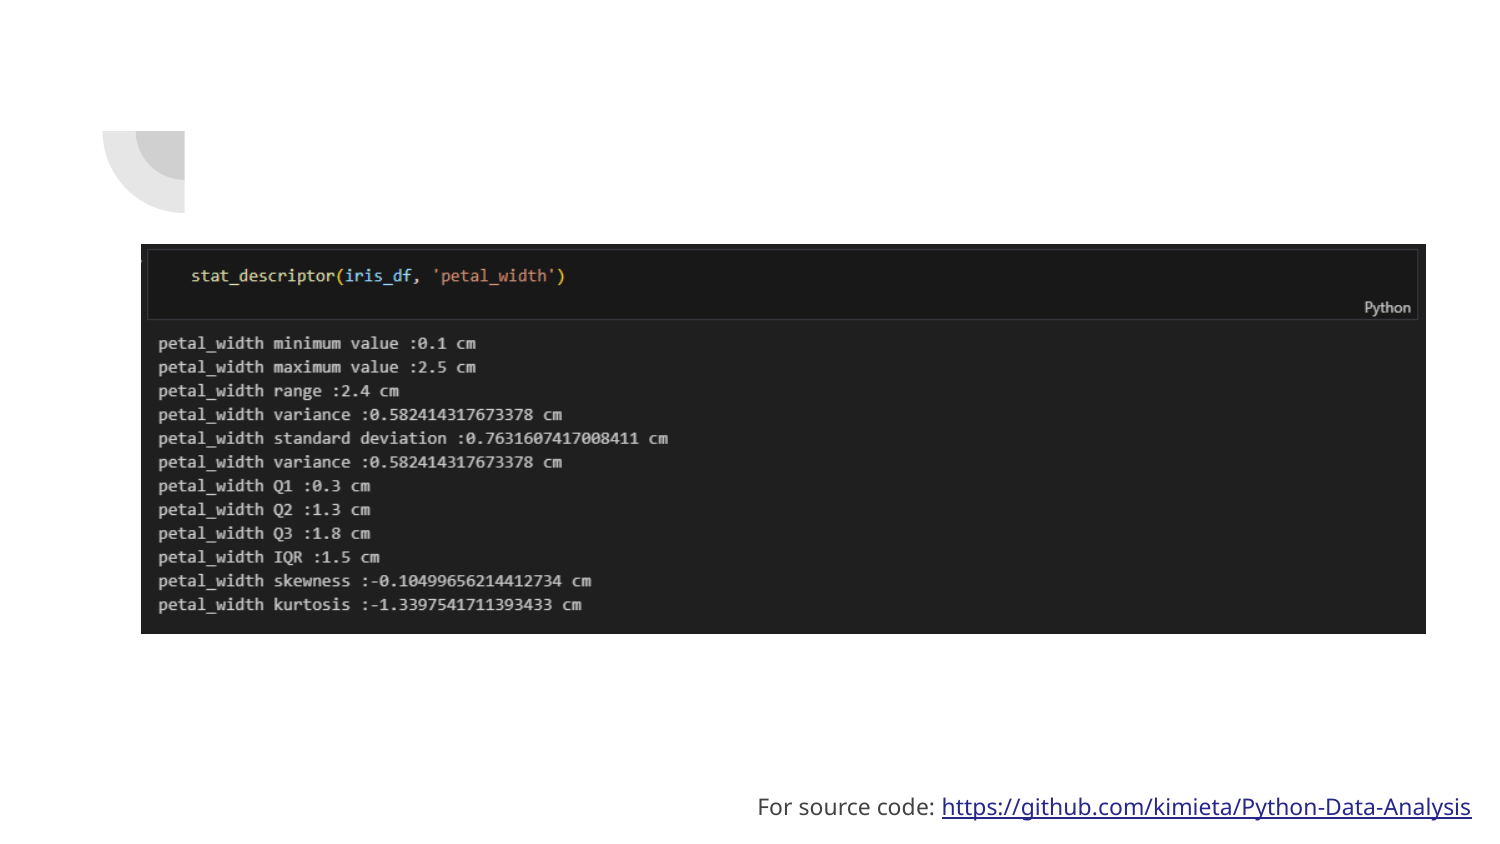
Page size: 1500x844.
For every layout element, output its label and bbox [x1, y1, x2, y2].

picture [141, 243, 1426, 634]
